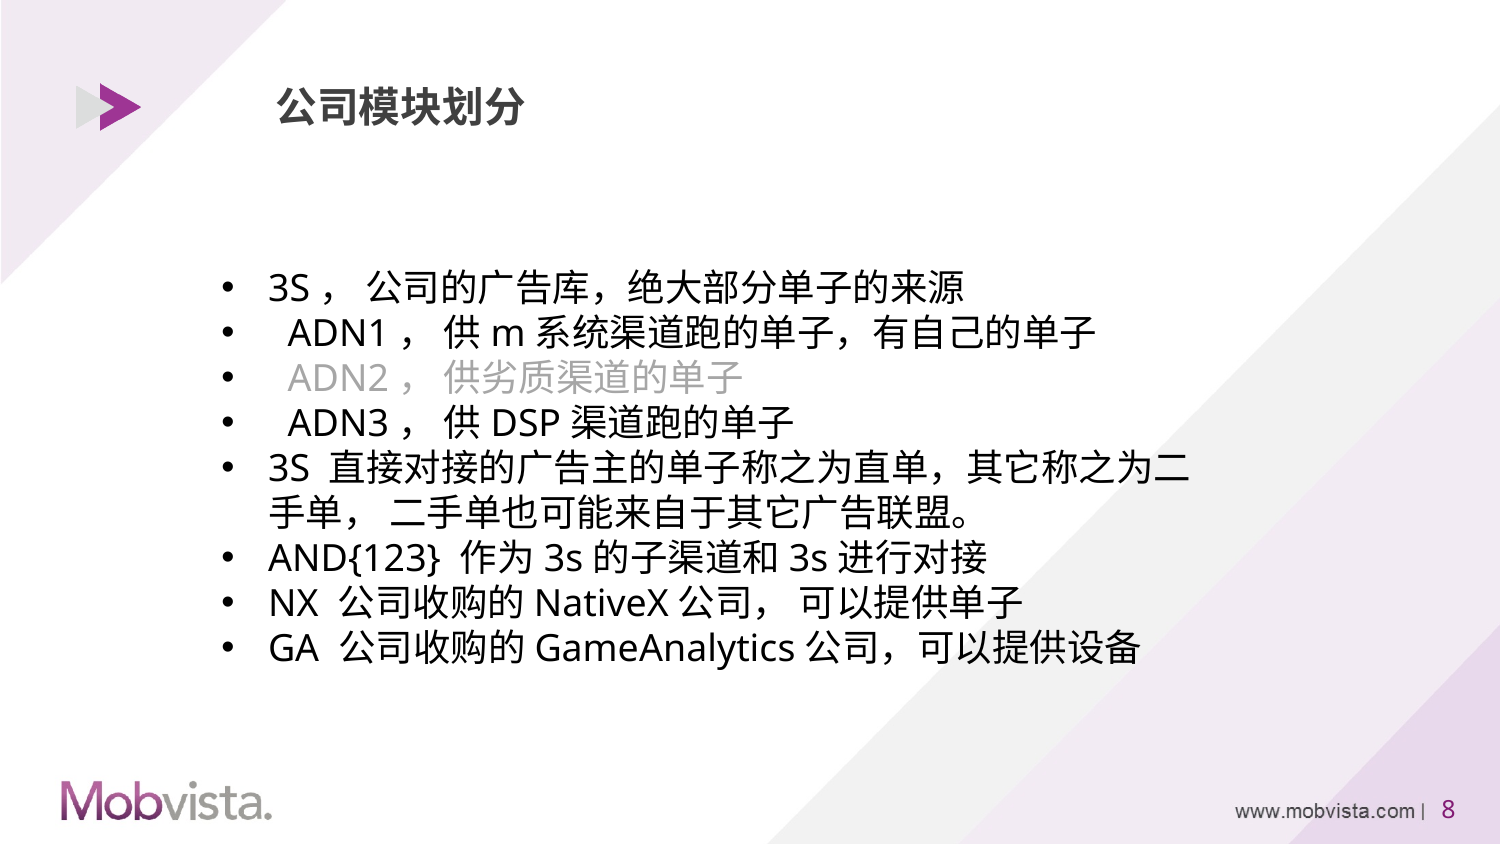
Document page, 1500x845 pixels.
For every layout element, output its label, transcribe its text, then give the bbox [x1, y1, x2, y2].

slide_number 7 [1120, 788, 1471, 834]
text_box 3S， 公司的广告库，绝大部分单子的来源 ADN1， 供m系统渠道跑的单子，有自己的单子 ADN2， 供劣质渠道的单子 ADN3， 供DSP渠道跑的单子 3S 直接对接的广告主的单子称之为直单，其它称之为二手单， 二手单也可能来自于其它广告联盟。 AND{123} 作为3s的子渠道和3s进行对接 NX 公司收购的NativeX公司， 可以提供单子 GA 公司收购的GameAnalytics公司，可以提供设备 [206, 256, 1223, 677]
title 公司模块划分 [117, 35, 685, 176]
picture [0, 0, 1500, 844]
